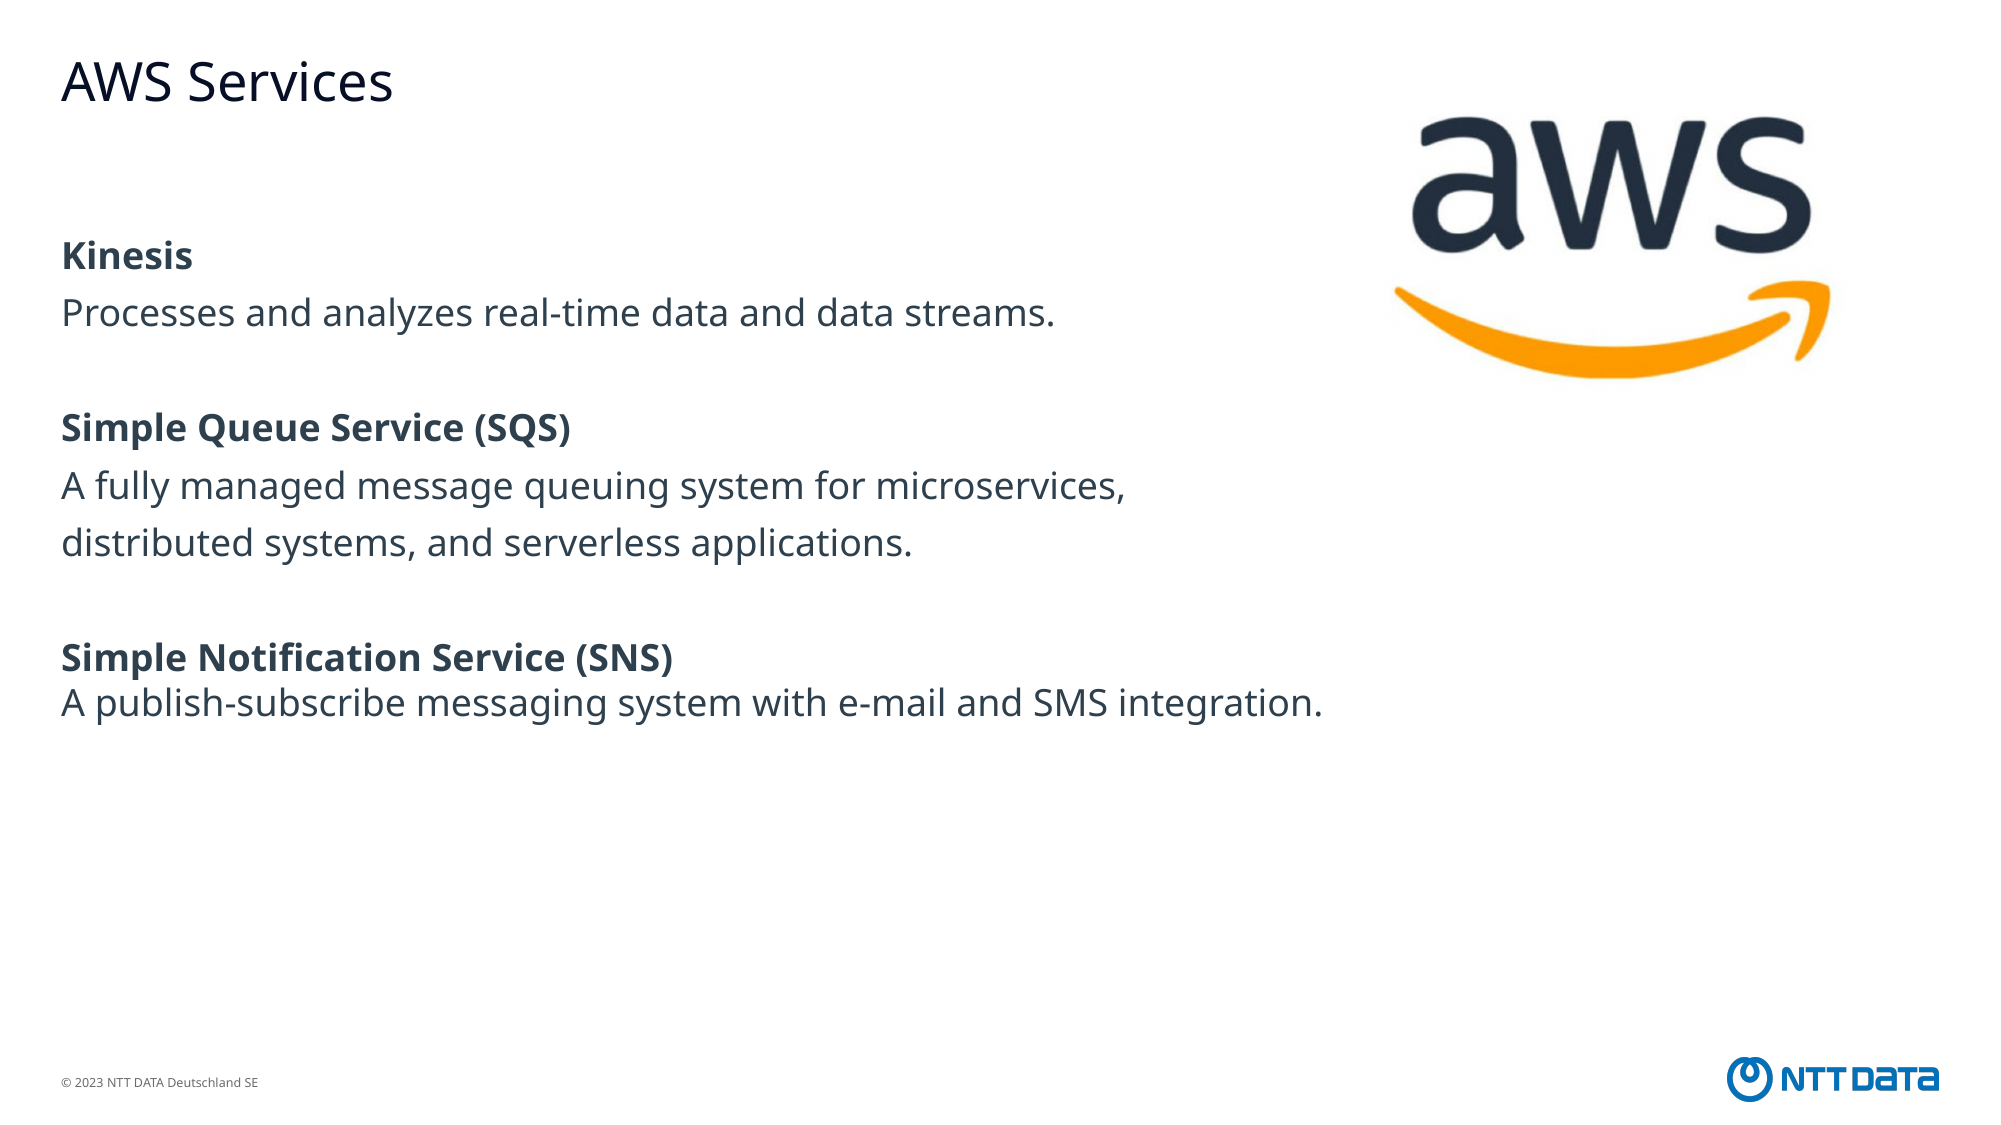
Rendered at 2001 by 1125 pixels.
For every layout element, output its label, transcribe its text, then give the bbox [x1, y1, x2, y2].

picture [1365, 101, 1871, 394]
text_box Kinesis Processes and analyzes real-time data and data streams. Simple Queue Service (SQS) A fully managed message queuing system for microservices, distributed systems, and serverless applications. Simple Notification Service (SNS) A publish-subscribe messaging system with e-mail and SMS integration. [60, 231, 1940, 1024]
picture [1727, 1057, 1939, 1102]
footer © 2023 NTT DATA Deutschland SE [60, 1076, 857, 1092]
title AWS Services [60, 54, 1940, 185]
